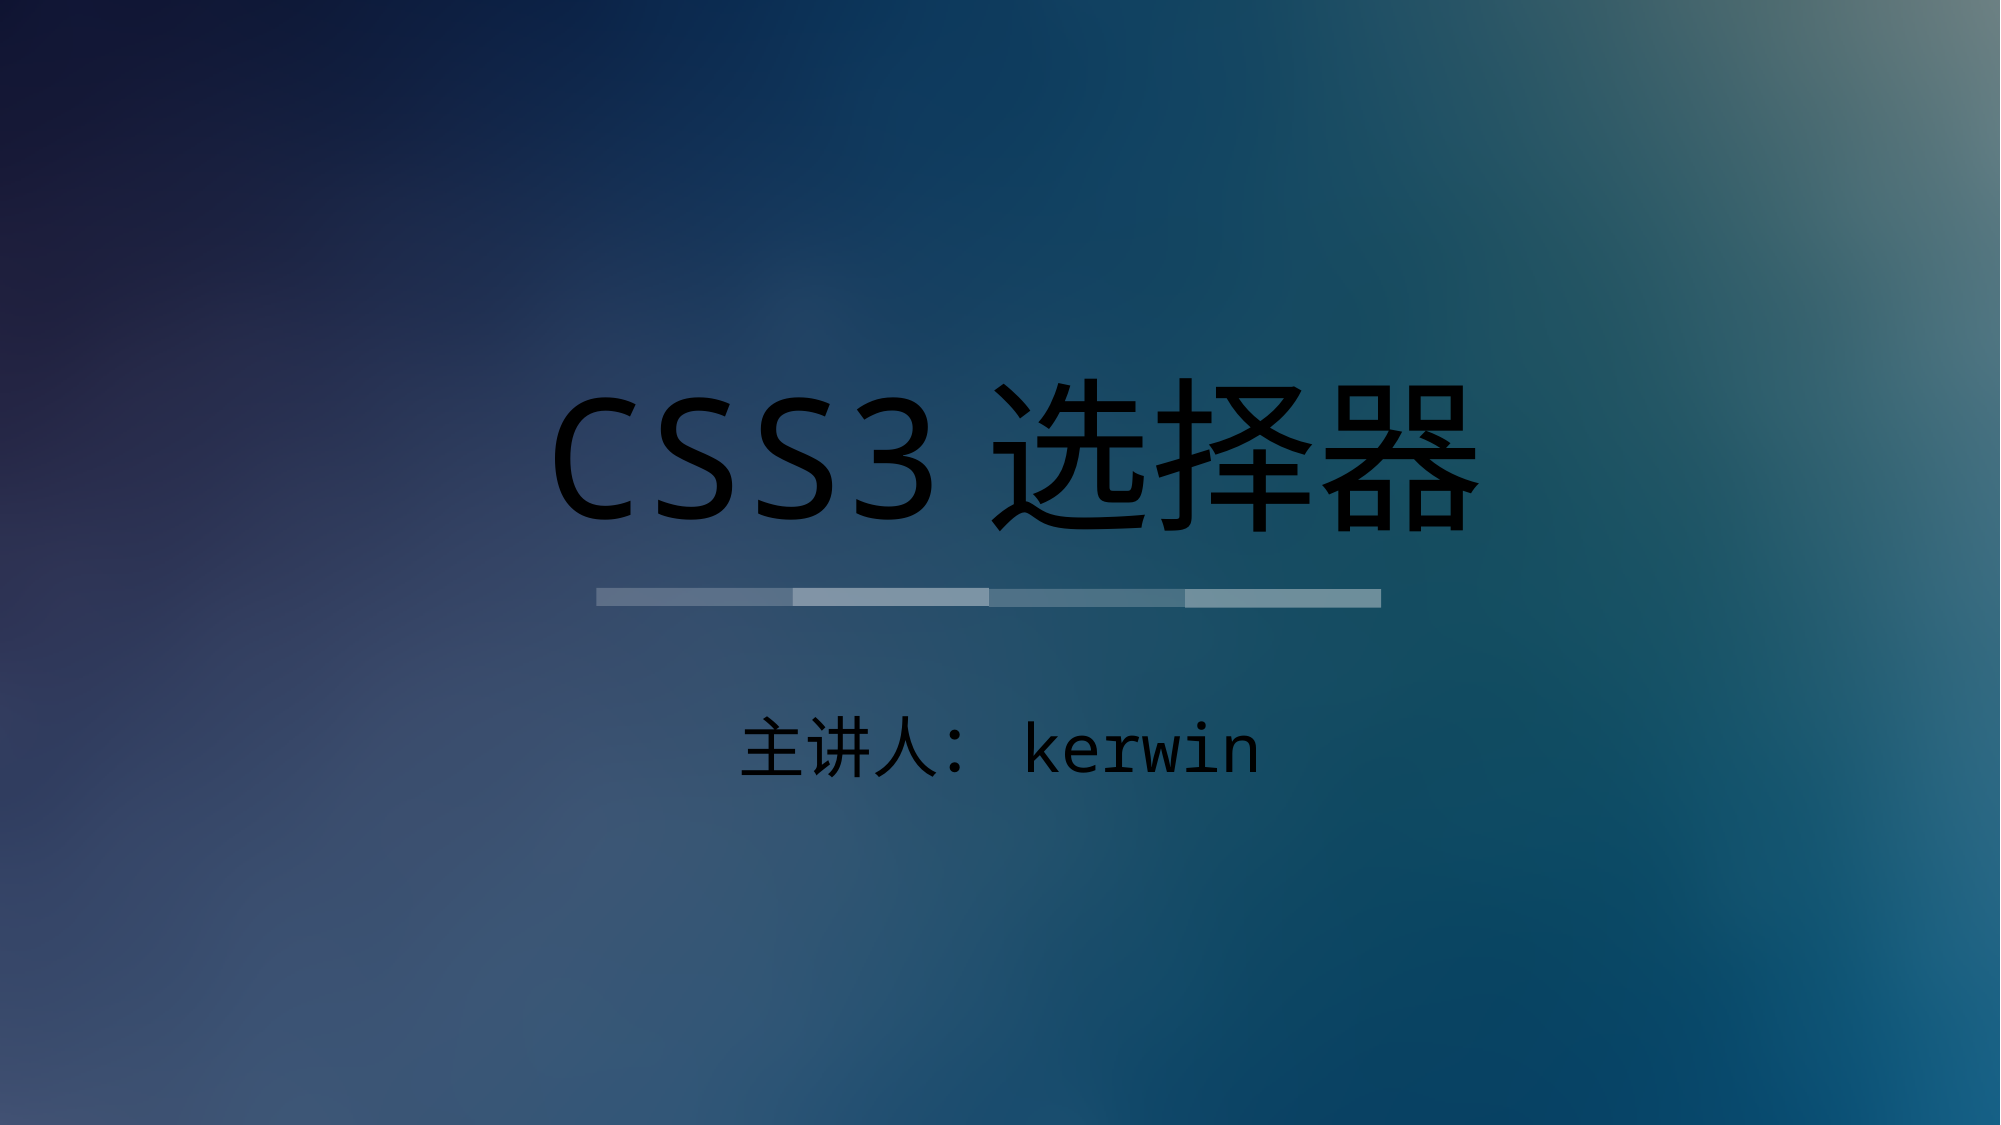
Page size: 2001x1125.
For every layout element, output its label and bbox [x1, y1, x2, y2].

picture [0, 0, 2000, 1125]
text_box [237, 344, 1791, 781]
